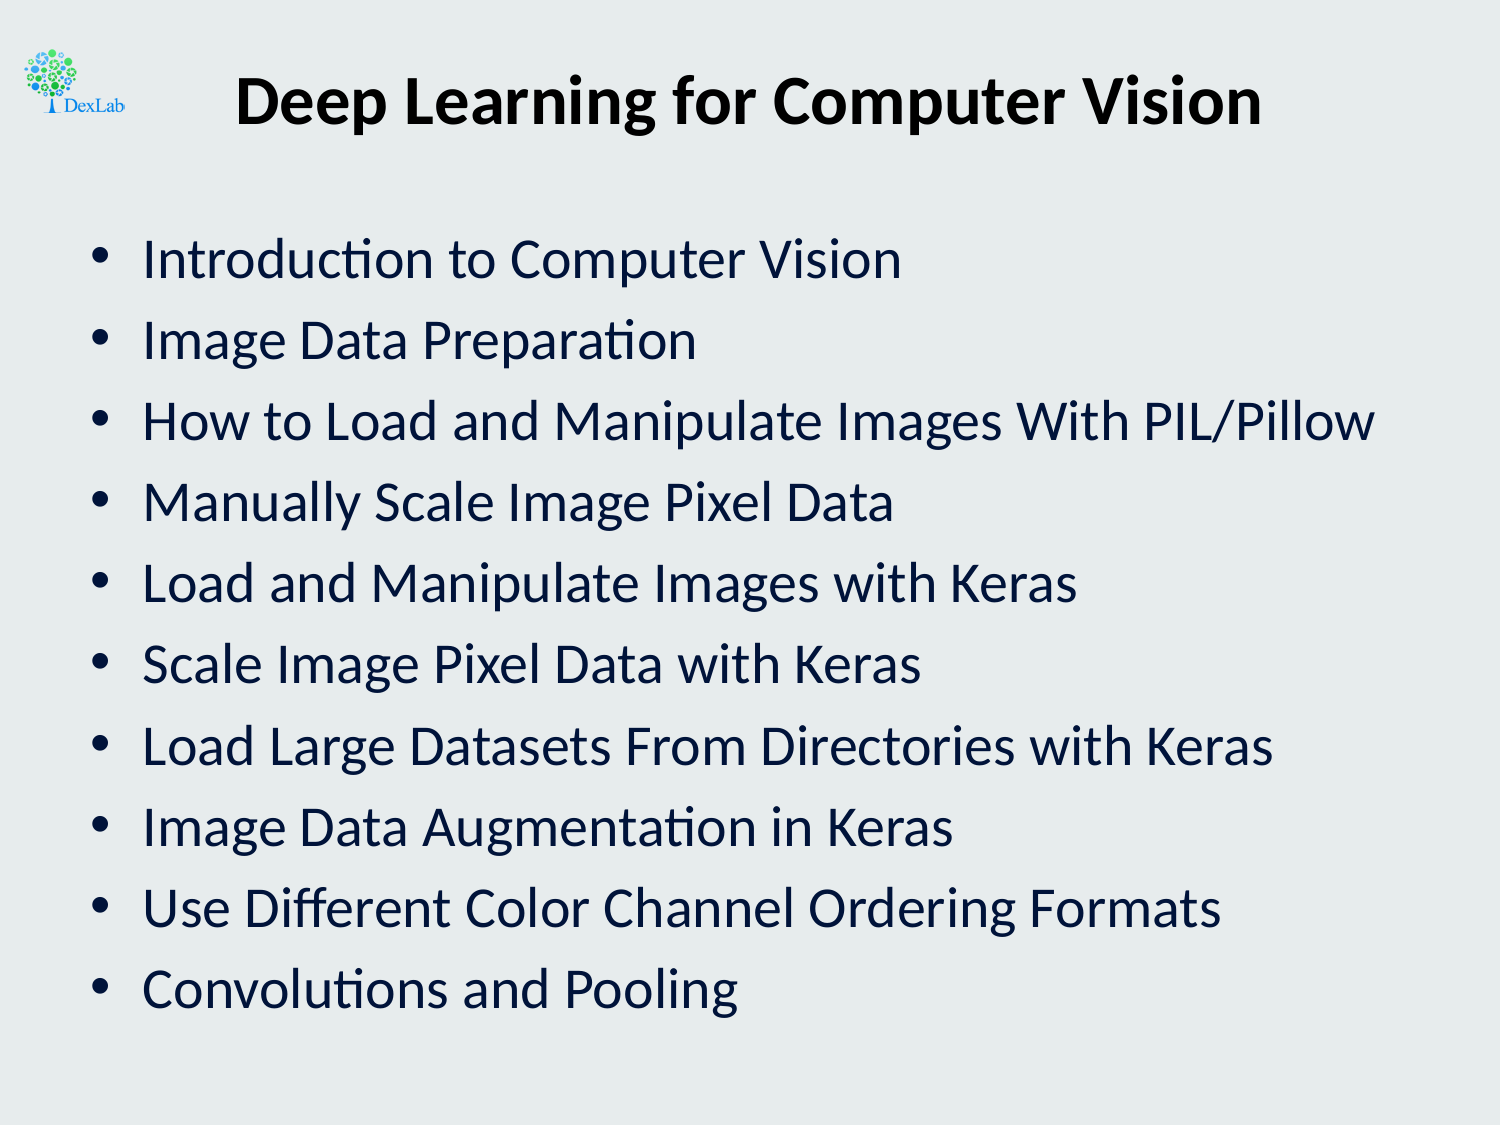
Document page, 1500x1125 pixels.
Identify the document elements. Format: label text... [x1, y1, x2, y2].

list Introduction to Computer Vision Image Data Preparation How to Load and Manipulate Images With PIL/Pillow Manually Scale Image Pixel Data Load and Manipulate Images with Keras Scale Image Pixel Data with Keras Load Large Datasets From Directories with Keras Image Data Augmentation in Keras Use Different Color Channel Ordering Formats Convolutions and Pooling [75, 212, 1425, 1038]
picture [24, 49, 126, 113]
title Deep Learning for Computer Vision [75, 45, 1425, 212]
